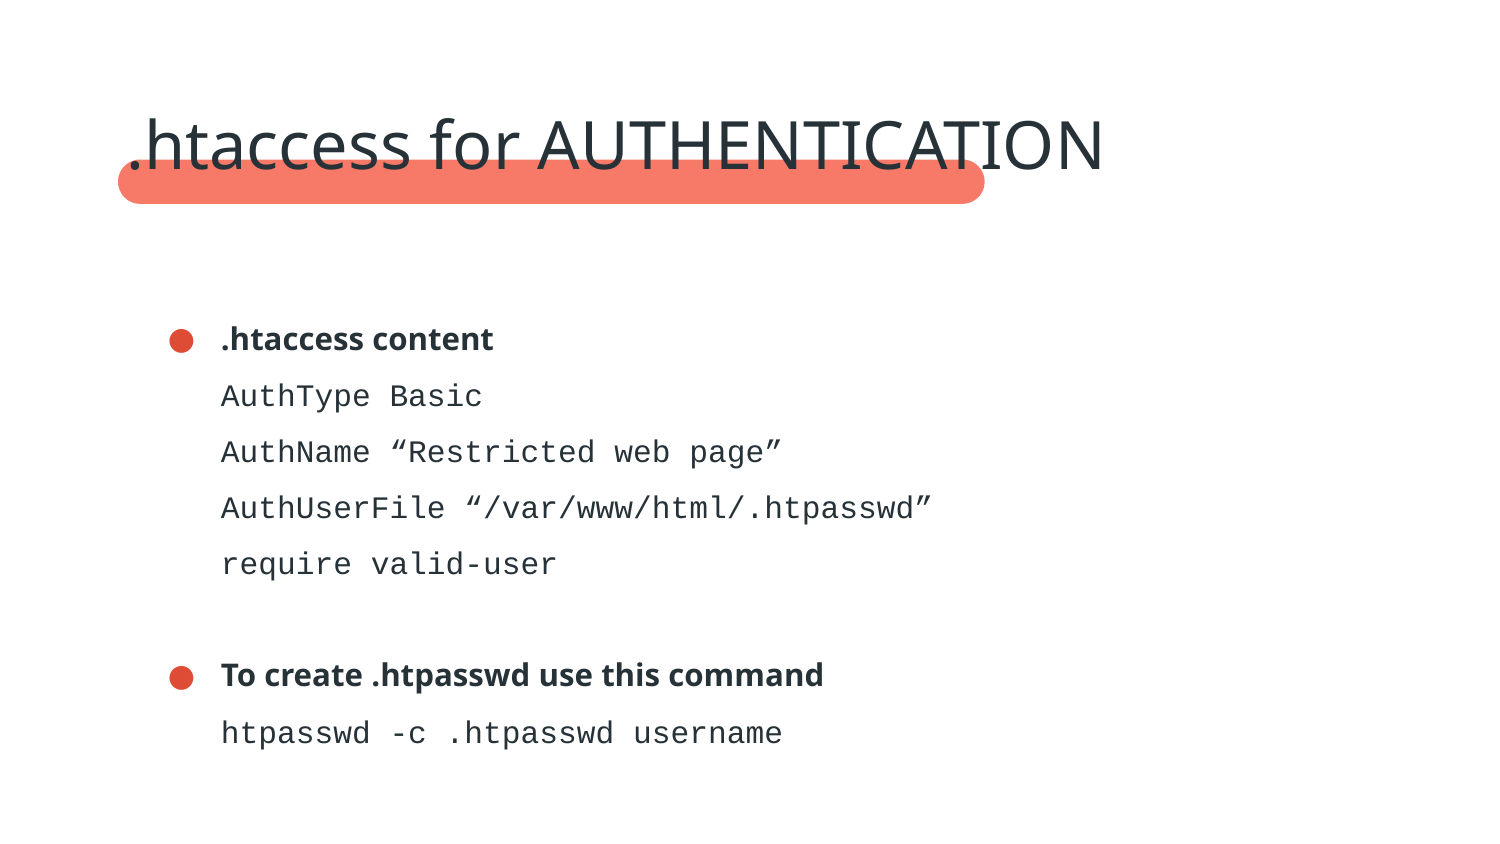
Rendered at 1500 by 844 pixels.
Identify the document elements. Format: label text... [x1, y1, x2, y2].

text_box [118, 188, 984, 204]
text_box .htaccess for AUTHENTICATION [111, 87, 1375, 188]
text_box .htaccess content AuthType Basic AuthName “Restricted web page” AuthUserFile “/var/www/html/.htpasswd” require valid-user To create .htpasswd use this command htpasswd -c .htpasswd username [130, 284, 1365, 765]
